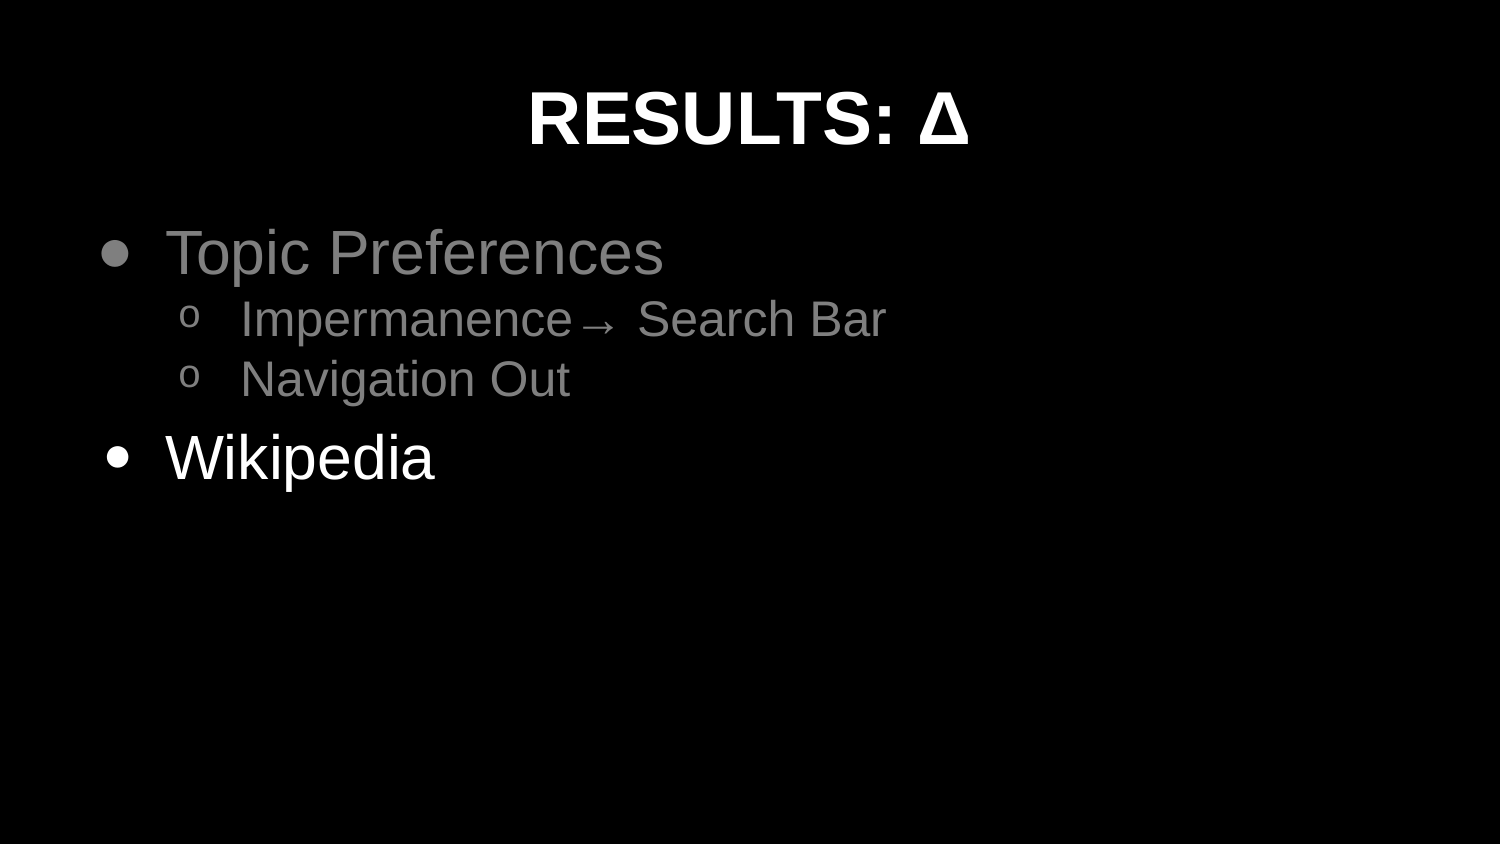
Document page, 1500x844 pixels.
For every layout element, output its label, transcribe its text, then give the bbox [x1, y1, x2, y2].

list Topic Preferences Impermanence→ Search Bar Navigation Out Wikipedia W Logo Wheel w/ many topics [75, 196, 1425, 808]
title RESULTS: Δ [75, 33, 1425, 175]
